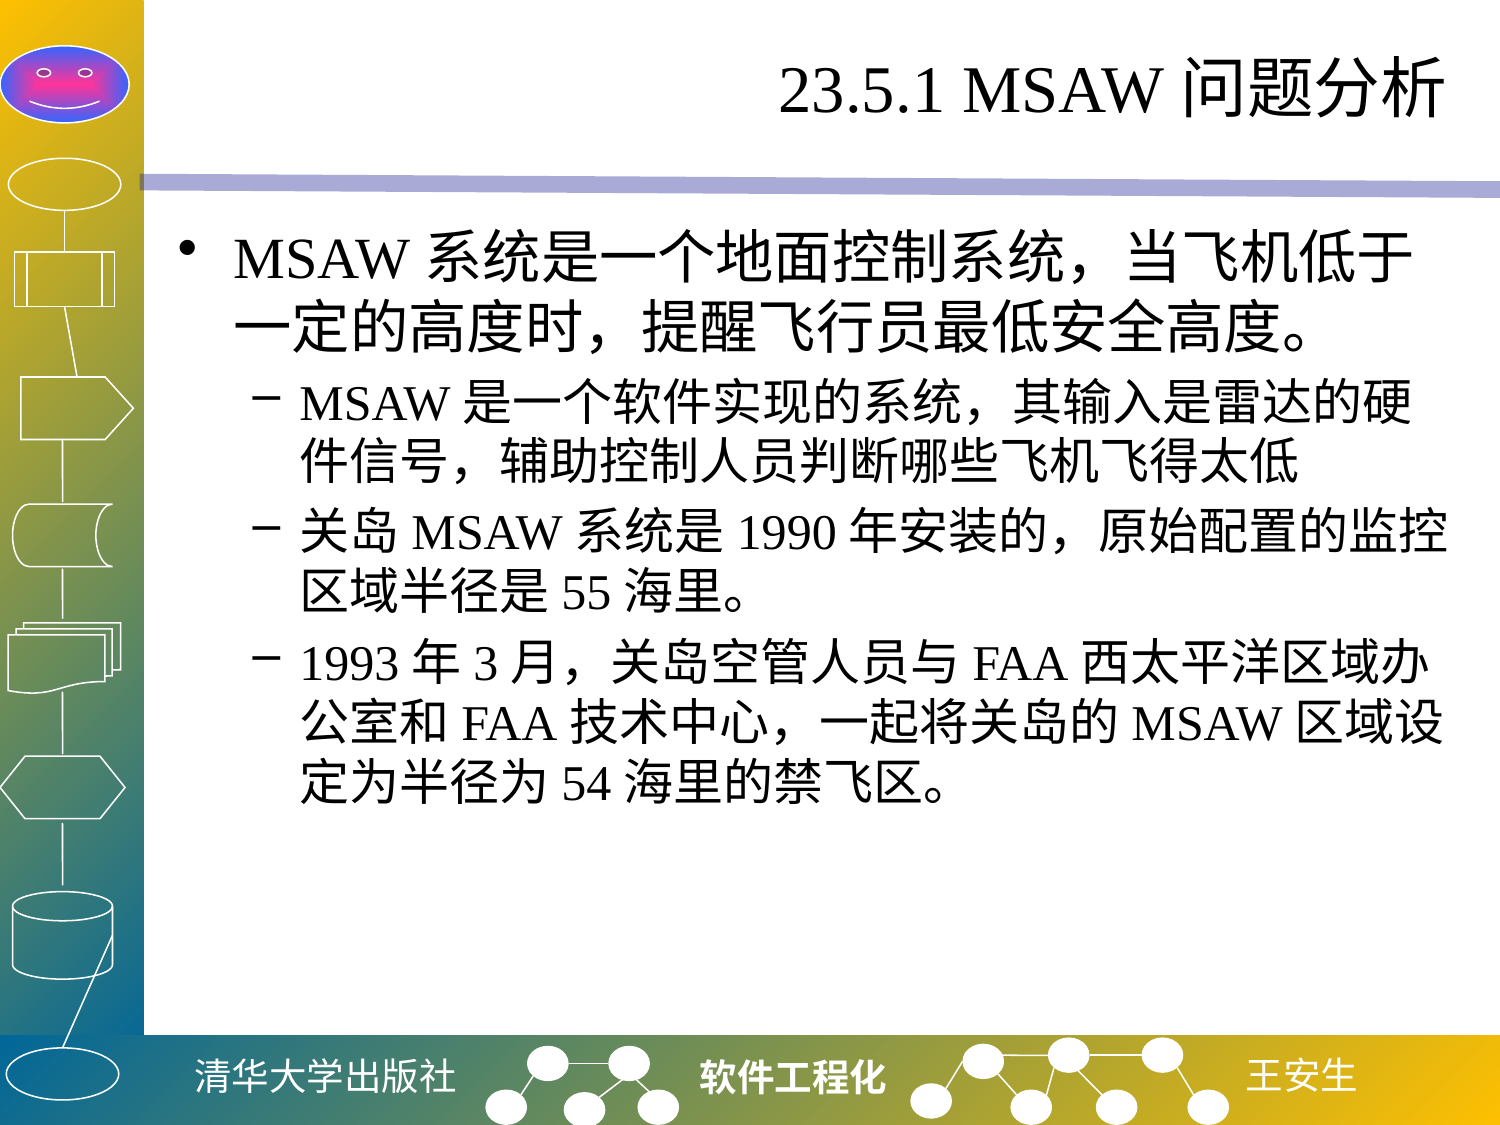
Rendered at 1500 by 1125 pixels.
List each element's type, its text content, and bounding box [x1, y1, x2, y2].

list MSAW系统是一个地面控制系统，当飞机低于一定的高度时，提醒飞行员最低安全高度。 MSAW是一个软件实现的系统，其输入是雷达的硬件信号，辅助控制人员判断哪些飞机飞得太低 关岛MSAW系统是1990年安装的，原始配置的监控区域半径是55海里。 1993年3月，关岛空管人员与FAA西太平洋区域办公室和FAA技术中心，一起将关岛的MSAW区域设定为半径为54海里的禁飞区。 [162, 212, 1476, 1017]
title 23.5.1 MSAW问题分析 [187, 24, 1463, 147]
